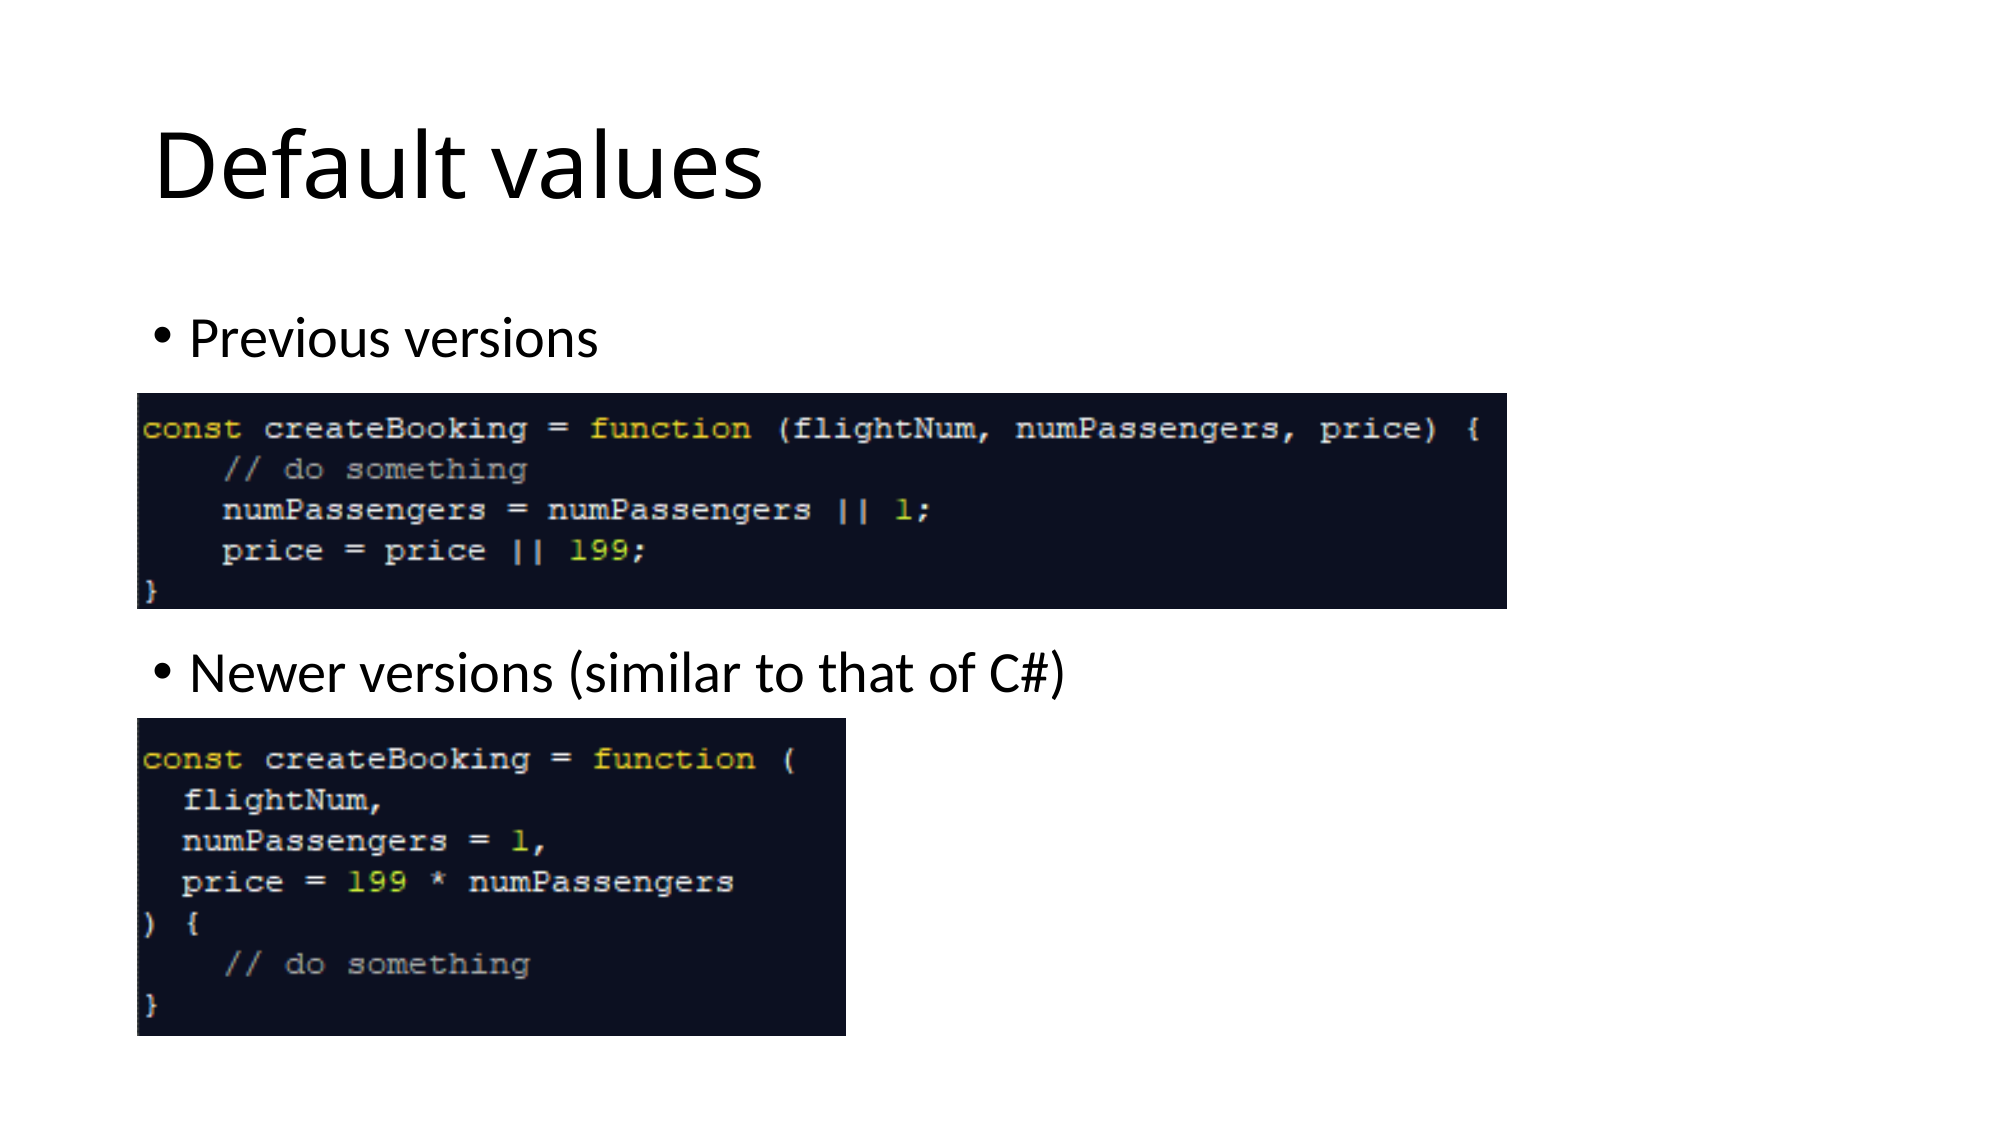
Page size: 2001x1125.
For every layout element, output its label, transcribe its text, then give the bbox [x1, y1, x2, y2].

picture [137, 718, 846, 1036]
picture [137, 393, 1507, 609]
title Default values [137, 59, 1863, 278]
list Previous versions Newer versions (similar to that of C#) [137, 299, 1863, 1014]
